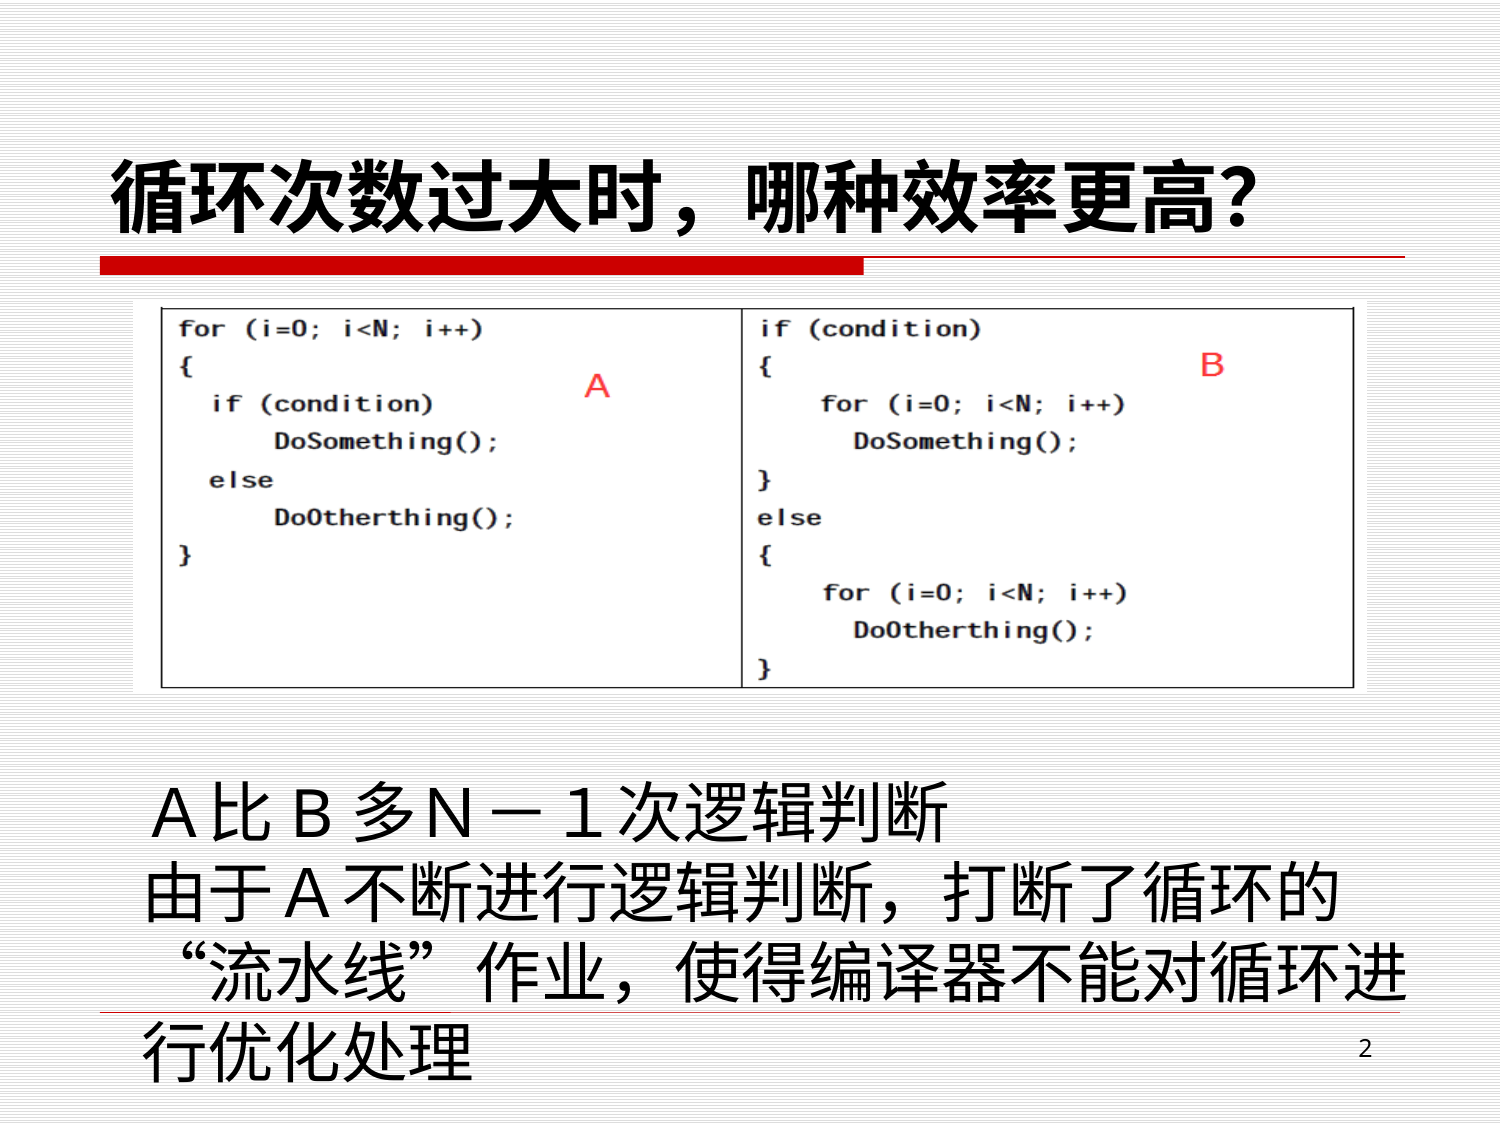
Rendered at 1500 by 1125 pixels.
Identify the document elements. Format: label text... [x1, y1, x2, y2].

text_box Ａ比B多Ｎ－１次逻辑判断 由于Ａ不断进行逻辑判断，打断了循环的“流水线”作业，使得编译器不能对循环进行优化处理 [126, 763, 1431, 1098]
picture [133, 300, 1367, 693]
title 循环次数过大时，哪种效率更高？ [94, 50, 1407, 250]
